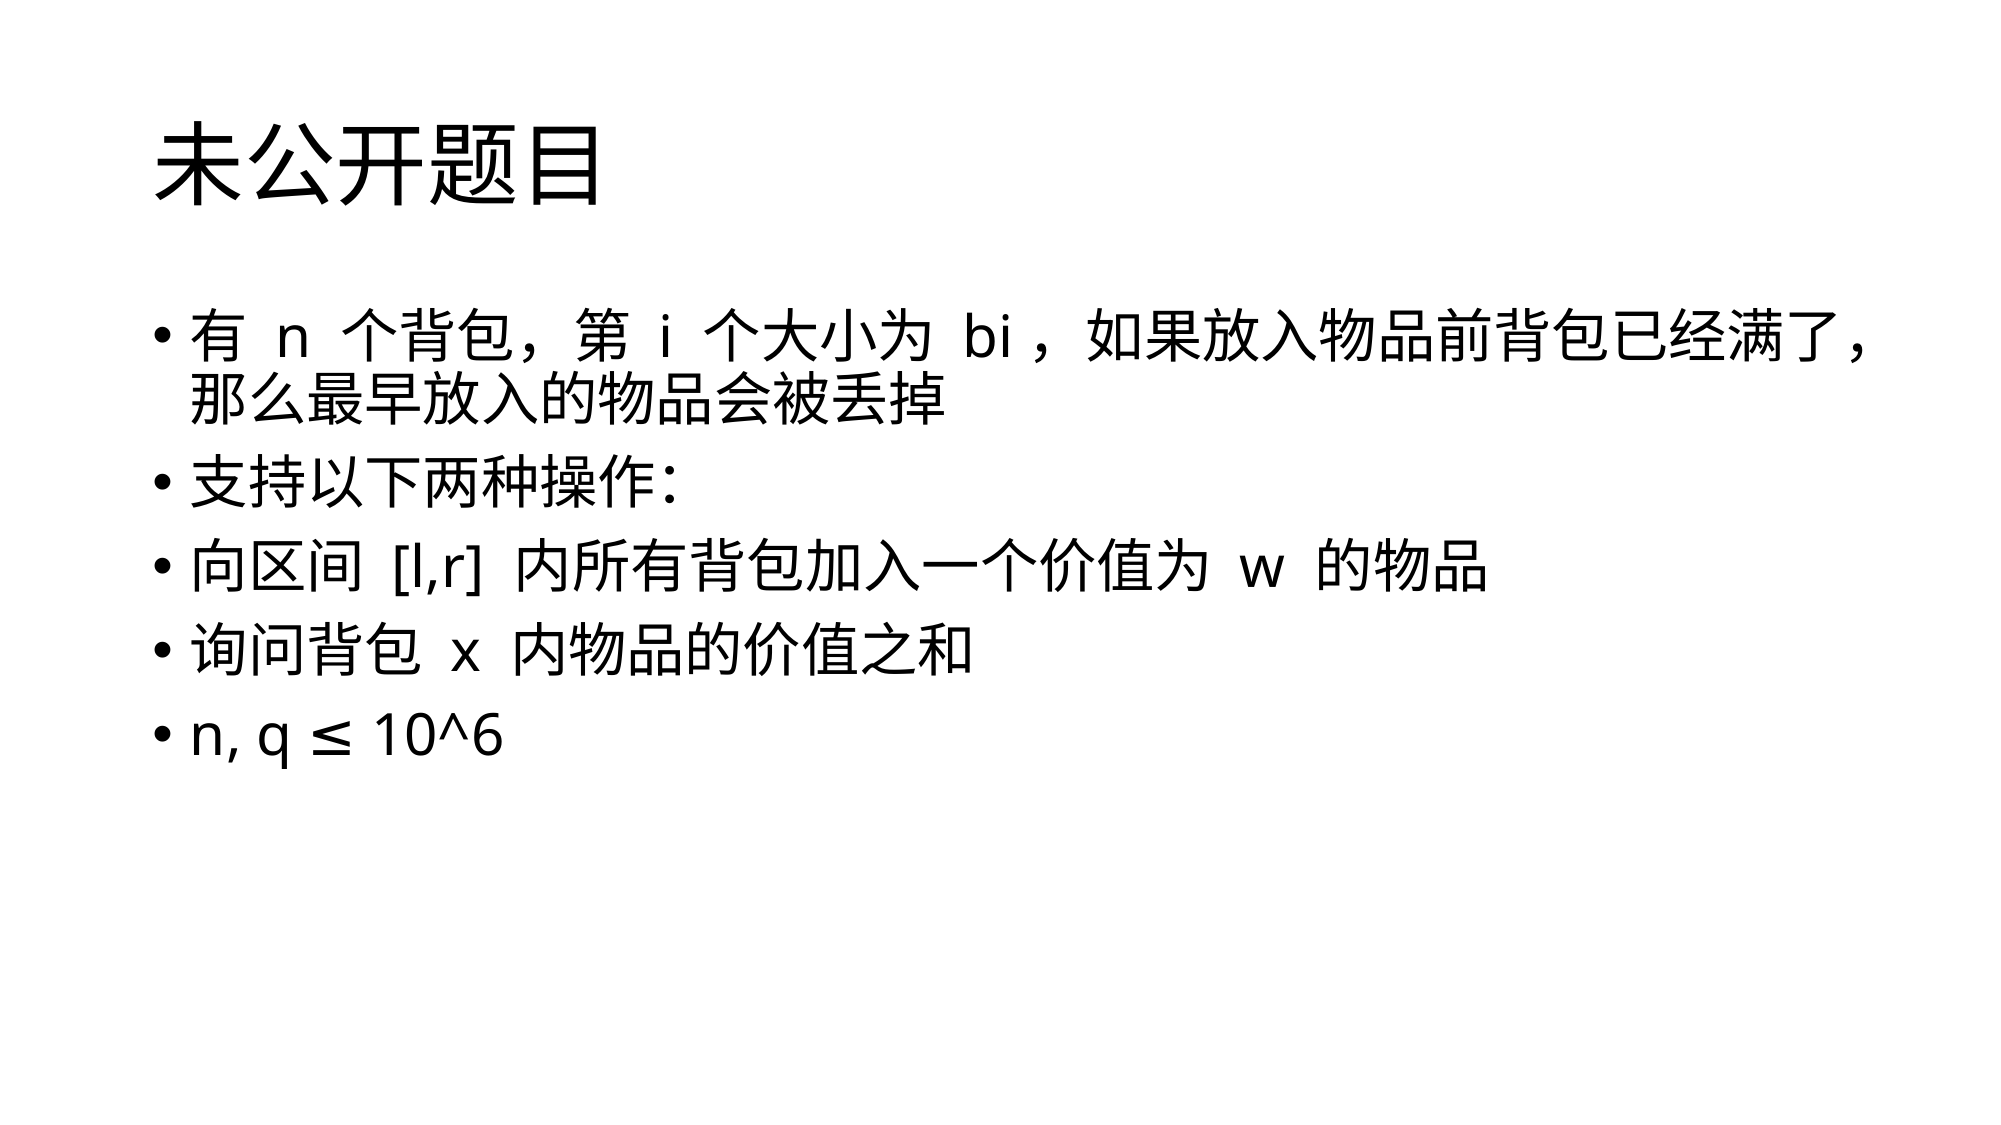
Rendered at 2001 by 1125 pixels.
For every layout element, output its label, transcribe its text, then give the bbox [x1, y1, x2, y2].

title 未公开题目 [137, 59, 1863, 278]
list 有 n 个背包，第 i 个大小为 bi，如果放入物品前背包已经满了，那么最早放入的物品会被丢掉 支持以下两种操作： 向区间 [l,r] 内所有背包加入一个价值为 w 的物品 询问背包 x 内物品的价值之和 n, q ≤ 10^6 [137, 299, 1863, 1014]
